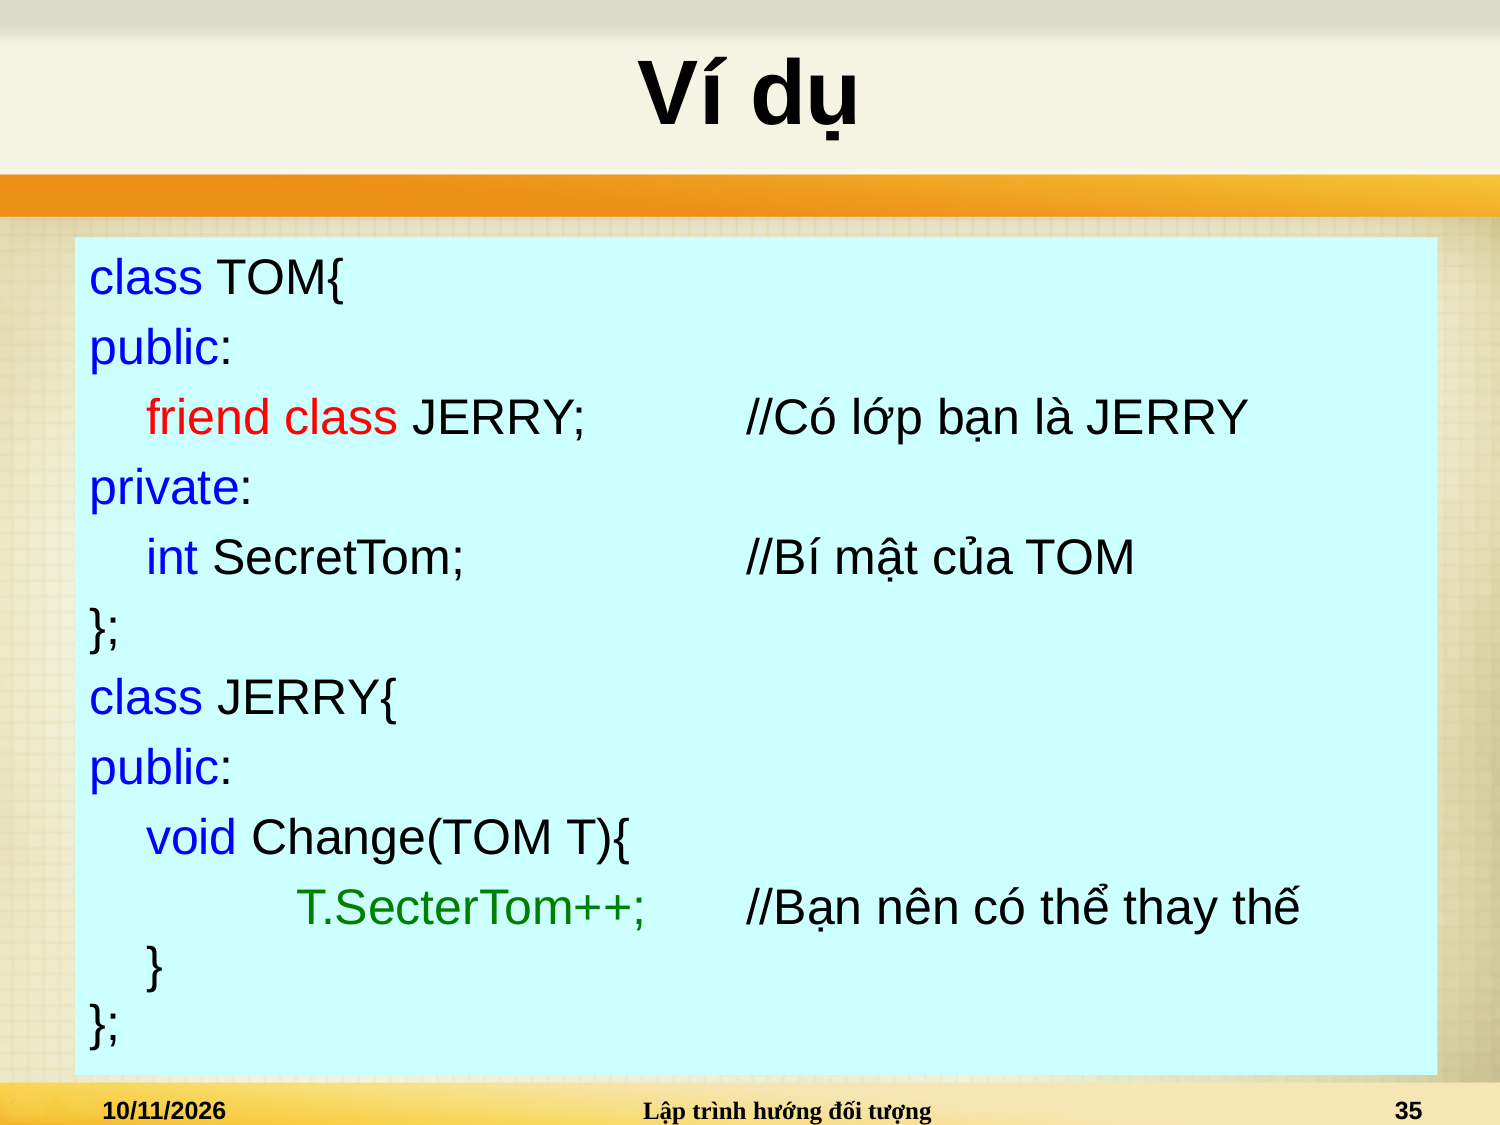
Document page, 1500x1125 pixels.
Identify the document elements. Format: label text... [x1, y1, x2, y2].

slide_number 35 [1087, 1087, 1438, 1125]
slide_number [87, 1087, 438, 1125]
footer Lập trình hướng đối tượng [549, 1087, 1025, 1125]
picture [0, 175, 1500, 1125]
title Ví dụ [0, 0, 1500, 175]
text_box class TOM{ public: friend class JERRY; //Có lớp bạn là JERRY private: int SecretTom; //Bí mật của TOM }; class JERRY{ public: void Change(TOM T){ T.SecterTom++; //Bạn nên có thể thay thế } }; [74, 237, 1438, 1075]
